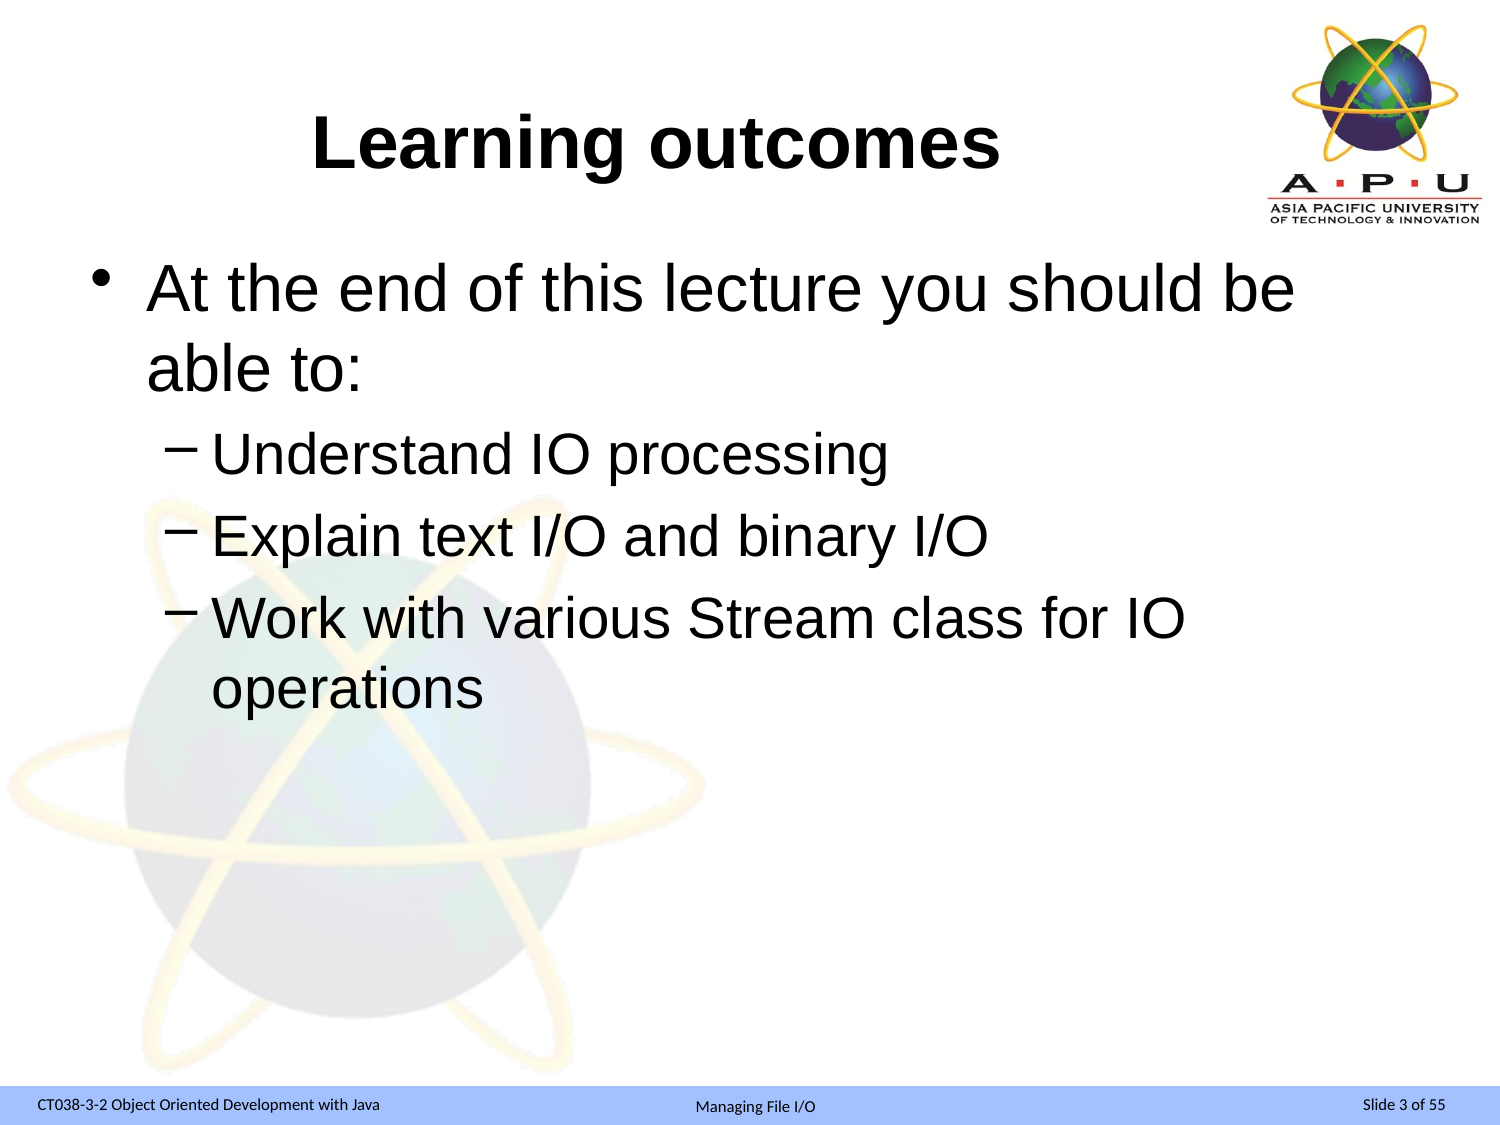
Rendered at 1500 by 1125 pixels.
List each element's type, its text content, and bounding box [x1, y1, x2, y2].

picture [1251, 0, 1500, 249]
list At the end of this lecture you should be able to: Understand IO processing Explain text I/O and binary I/O Work with various Stream class for IO operations [75, 237, 1425, 980]
title Learning outcomes [79, 45, 1235, 233]
